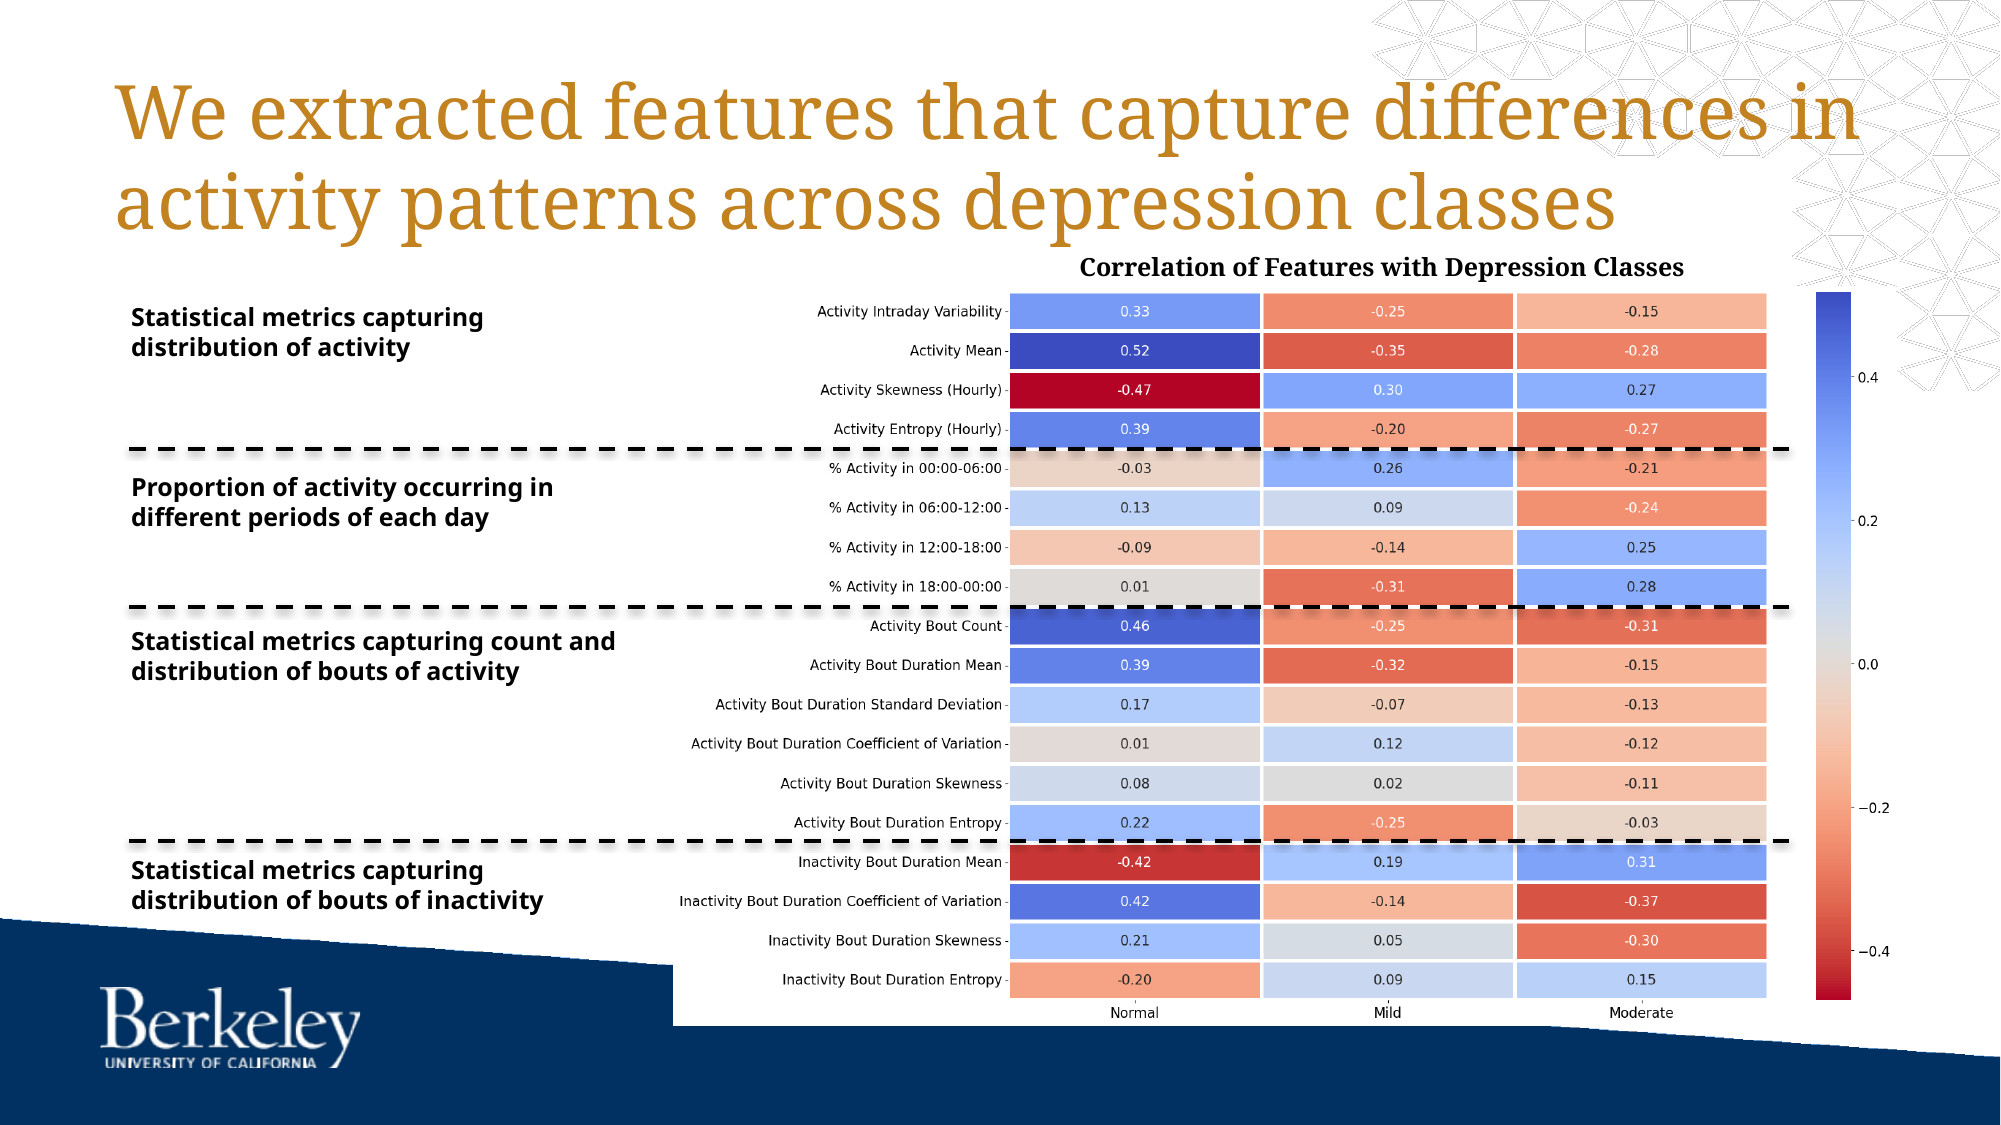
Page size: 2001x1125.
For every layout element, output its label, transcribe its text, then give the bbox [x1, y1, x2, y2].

title We extracted features that capture differences in activity patterns across depression classes [99, 60, 1896, 250]
text_box Statistical metrics capturing count and distribution of bouts of activity [116, 617, 651, 693]
text_box Statistical metrics capturing distribution of bouts of inactivity [116, 846, 651, 922]
picture [0, 0, 2001, 1125]
text_box Statistical metrics capturing distribution of activity [116, 294, 651, 369]
text_box Proportion of activity occurring in different periods of each day [116, 464, 651, 539]
text_box Correlation of Features with Depression Classes [925, 243, 1841, 284]
